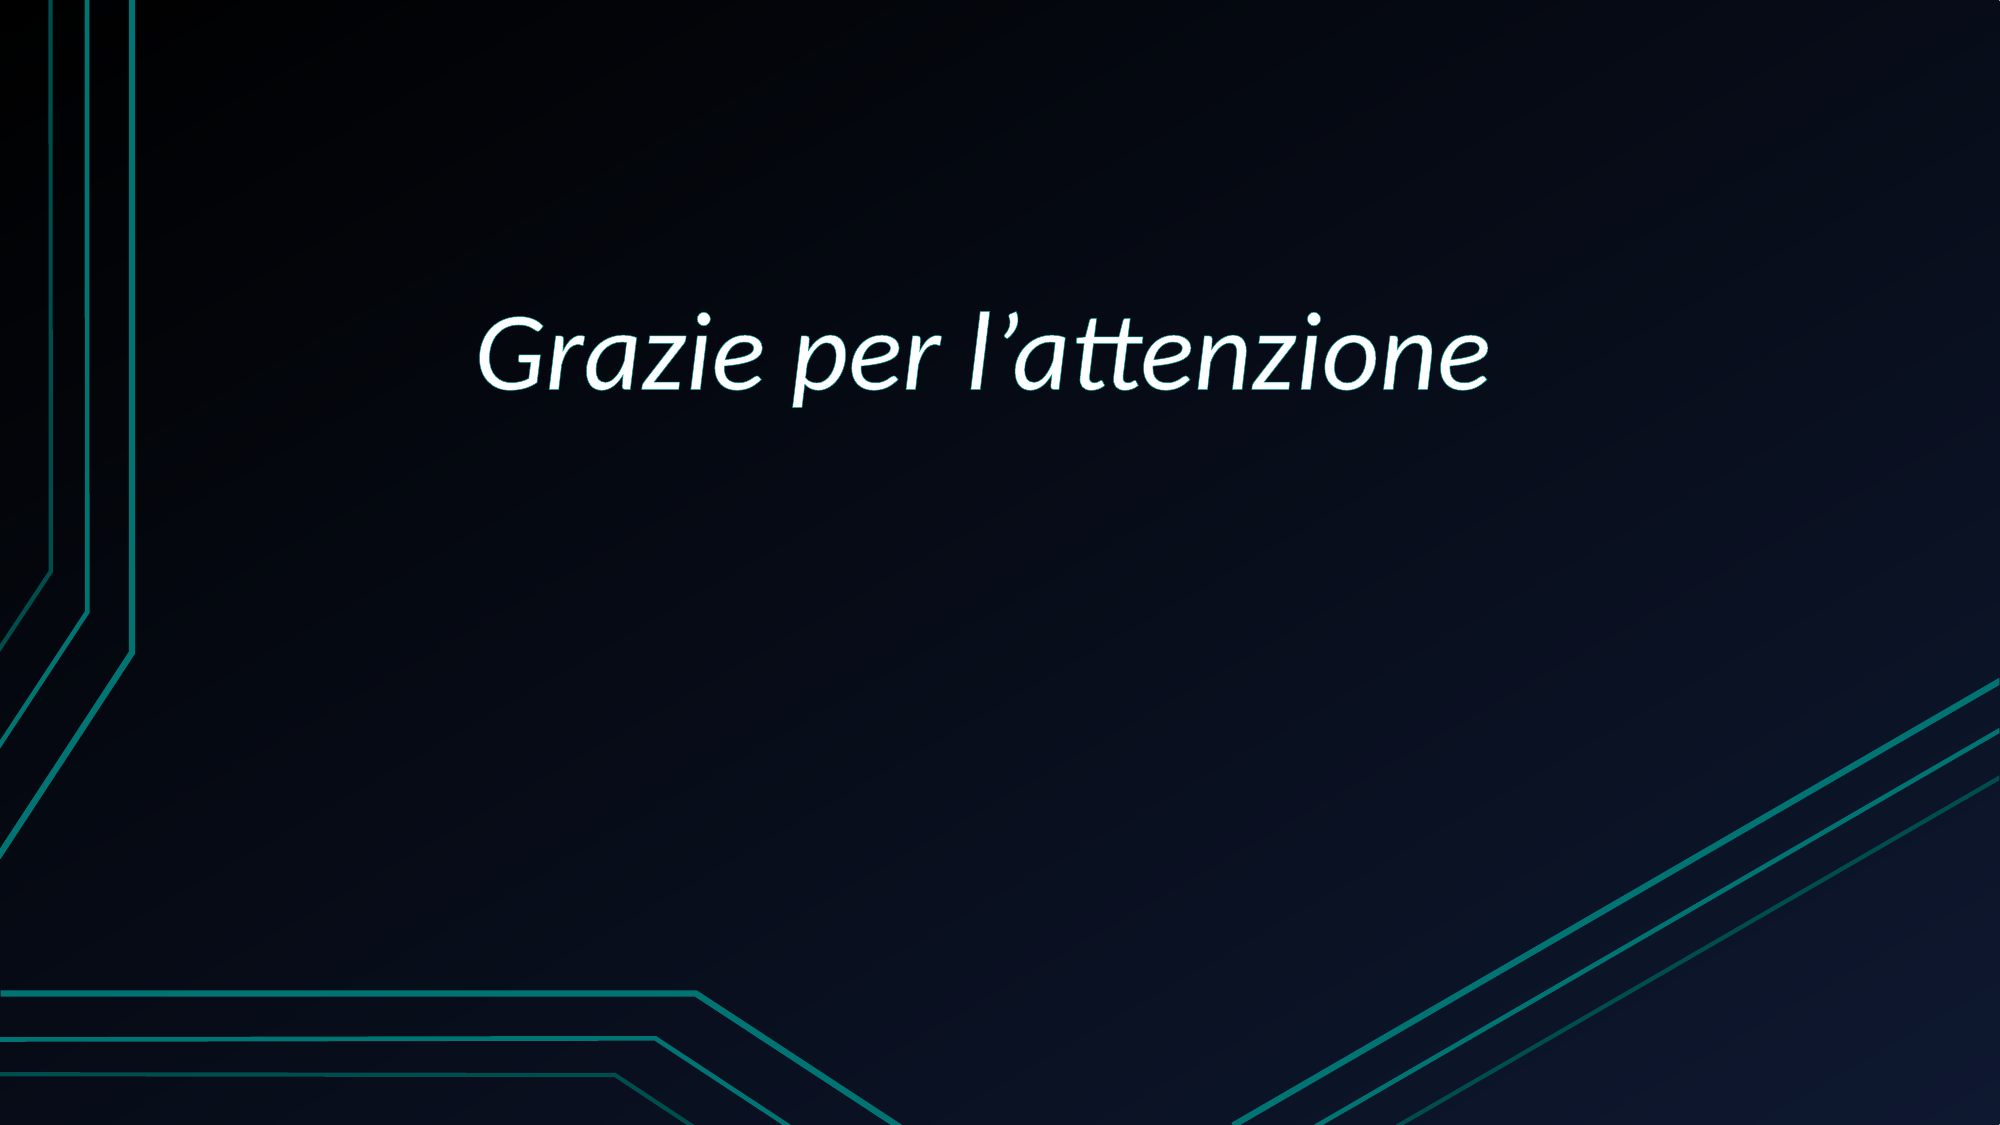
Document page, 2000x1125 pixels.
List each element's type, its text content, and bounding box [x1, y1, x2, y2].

title Grazie per l’attenzione [266, 95, 1700, 424]
